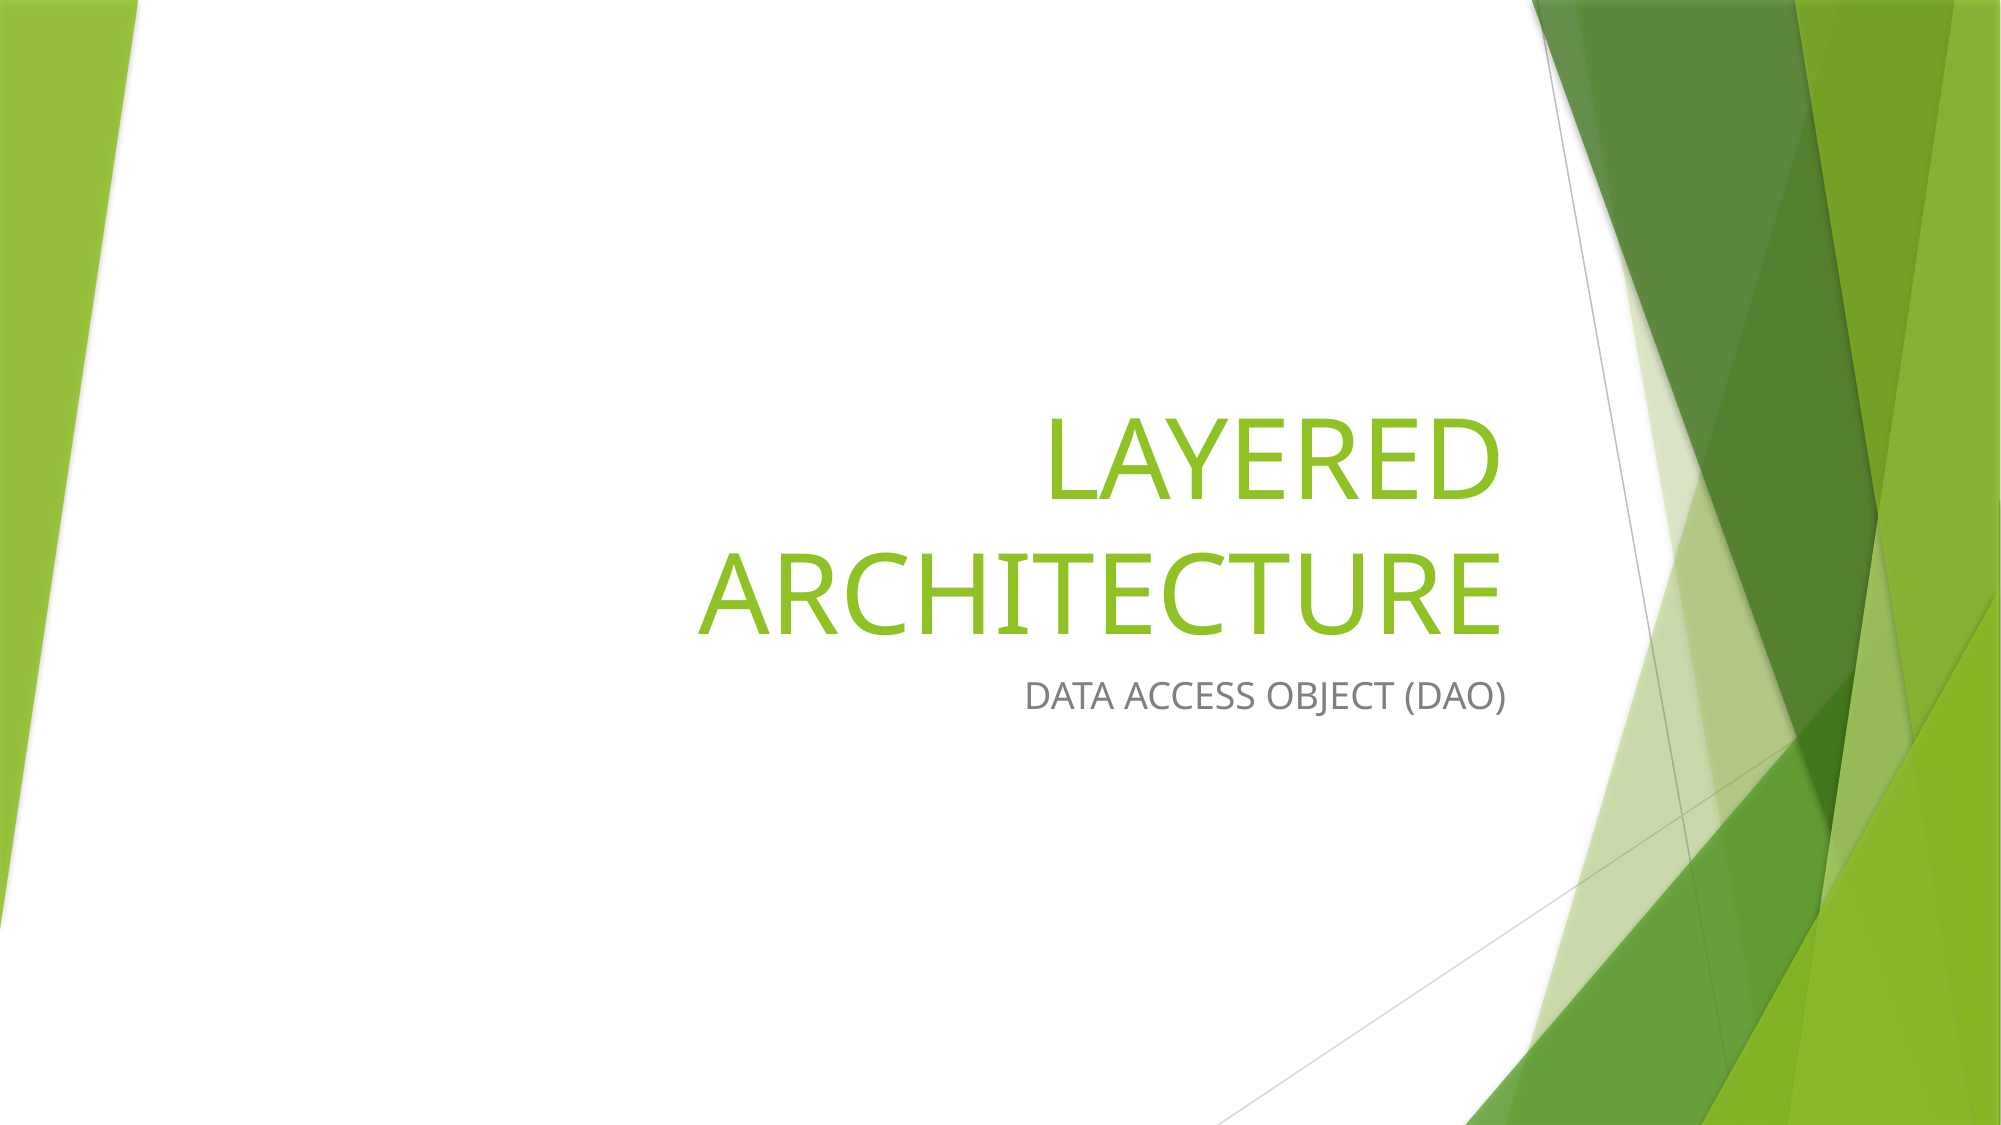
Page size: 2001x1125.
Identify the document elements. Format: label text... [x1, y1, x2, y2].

title LAYERED ARCHITECTURE [247, 394, 1522, 664]
subtitle DATA ACCESS OBJECT (DAO) [247, 664, 1522, 845]
